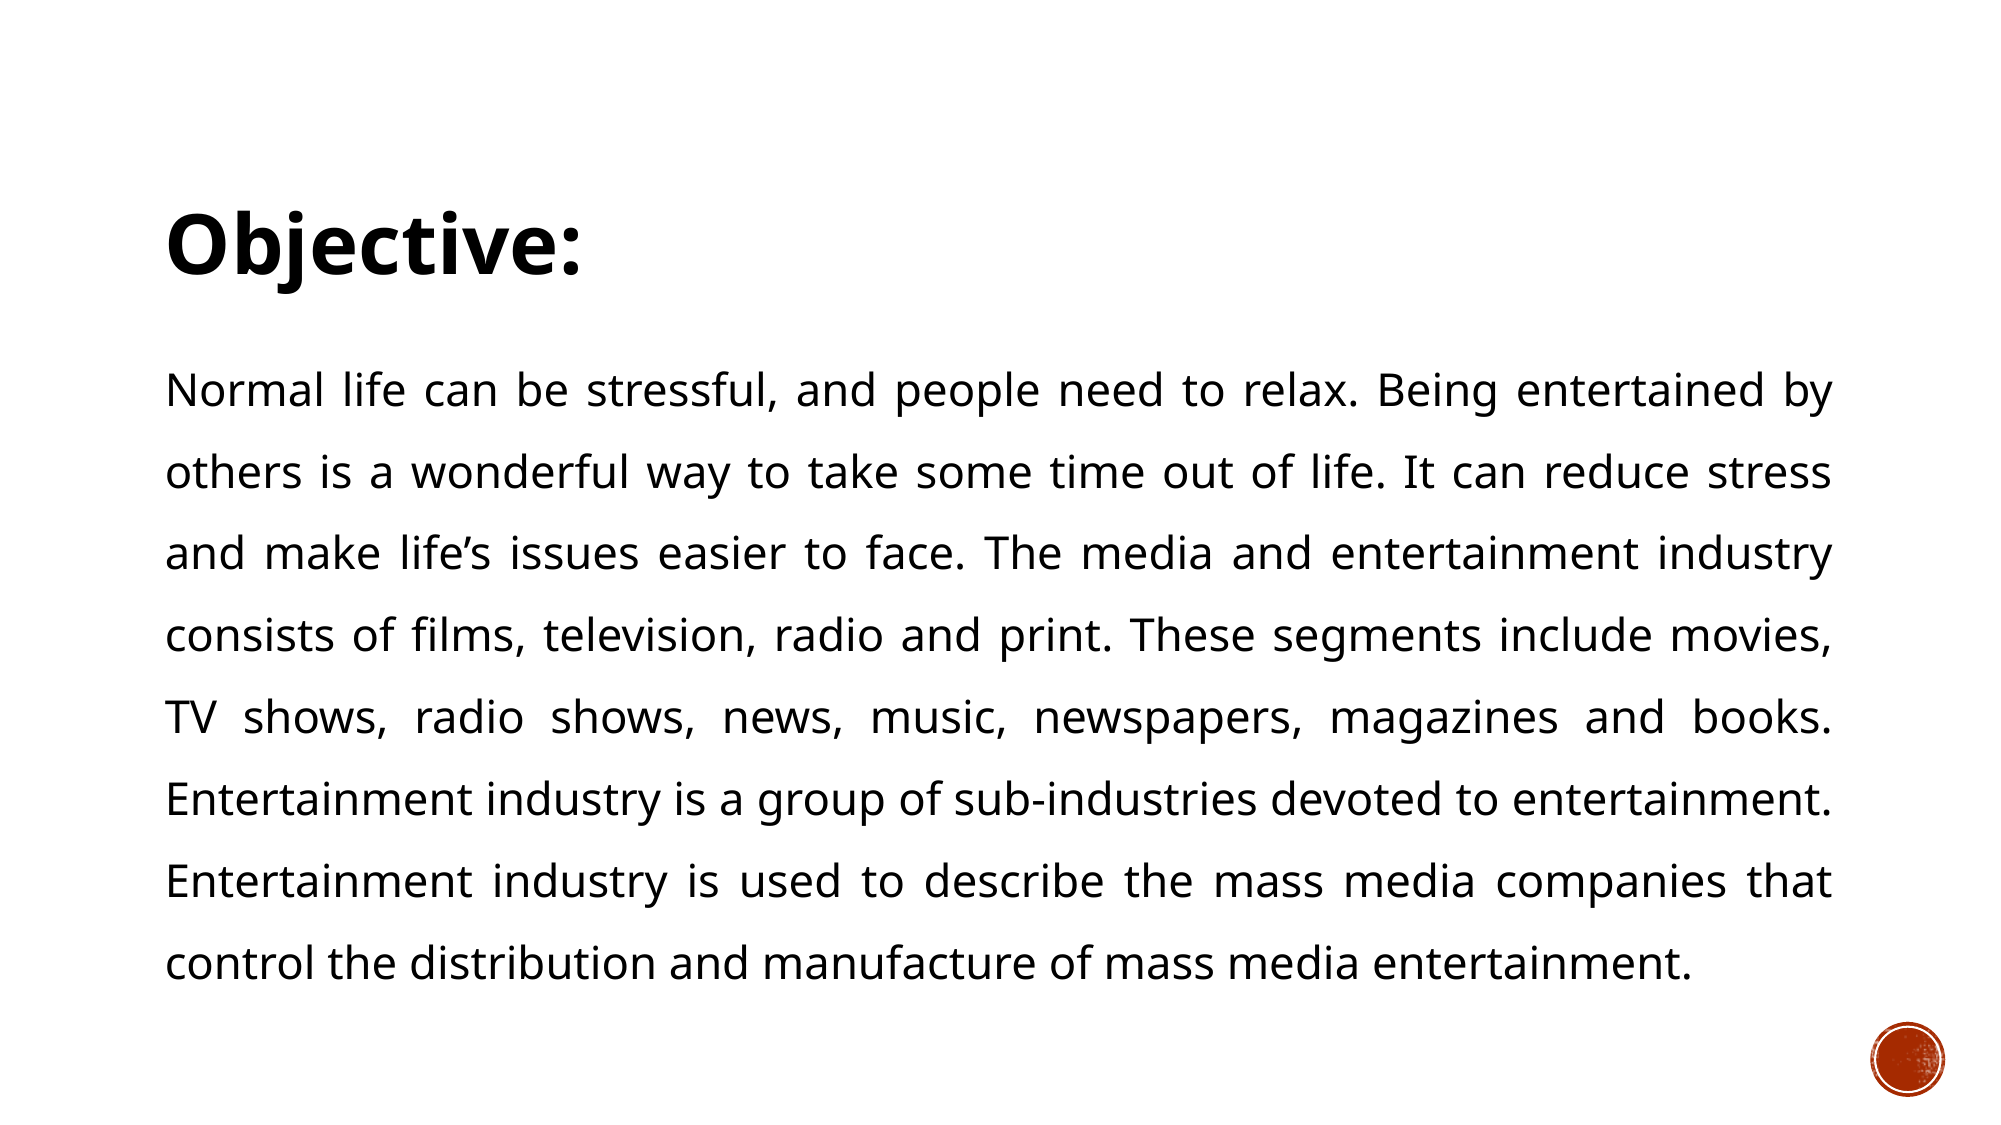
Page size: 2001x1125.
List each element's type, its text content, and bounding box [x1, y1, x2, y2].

title Objective: [149, 116, 1850, 325]
list Normal life can be stressful, and people need to relax. Being entertained by others is a wonderful way to take some time out of life. It can reduce stress and make life’s issues easier to face. The media and entertainment industry consists of films, television, radio and print. These segments include movies, TV shows, radio shows, news, music, newspapers, magazines and books. Entertainment industry is a group of sub-industries devoted to entertainment. Entertainment industry is used to describe the mass media companies that control the distribution and manufacture of mass media entertainment. [149, 325, 1850, 1029]
